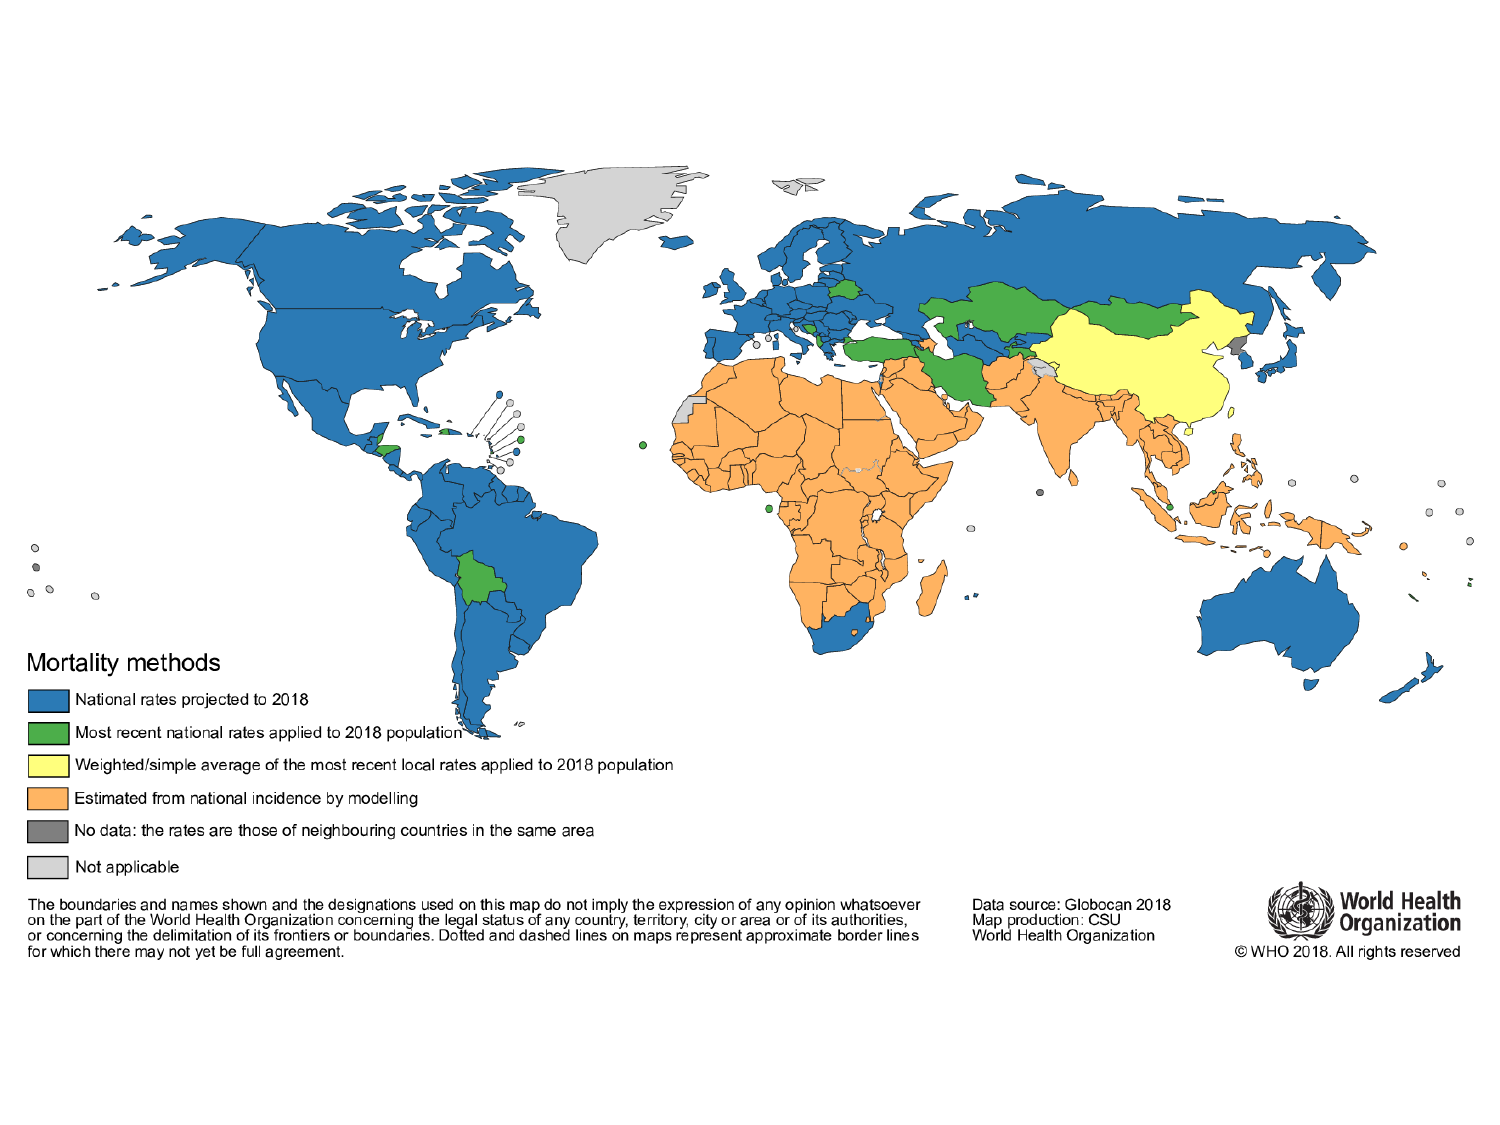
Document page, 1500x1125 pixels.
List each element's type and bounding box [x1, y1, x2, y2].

picture [0, 139, 1500, 986]
